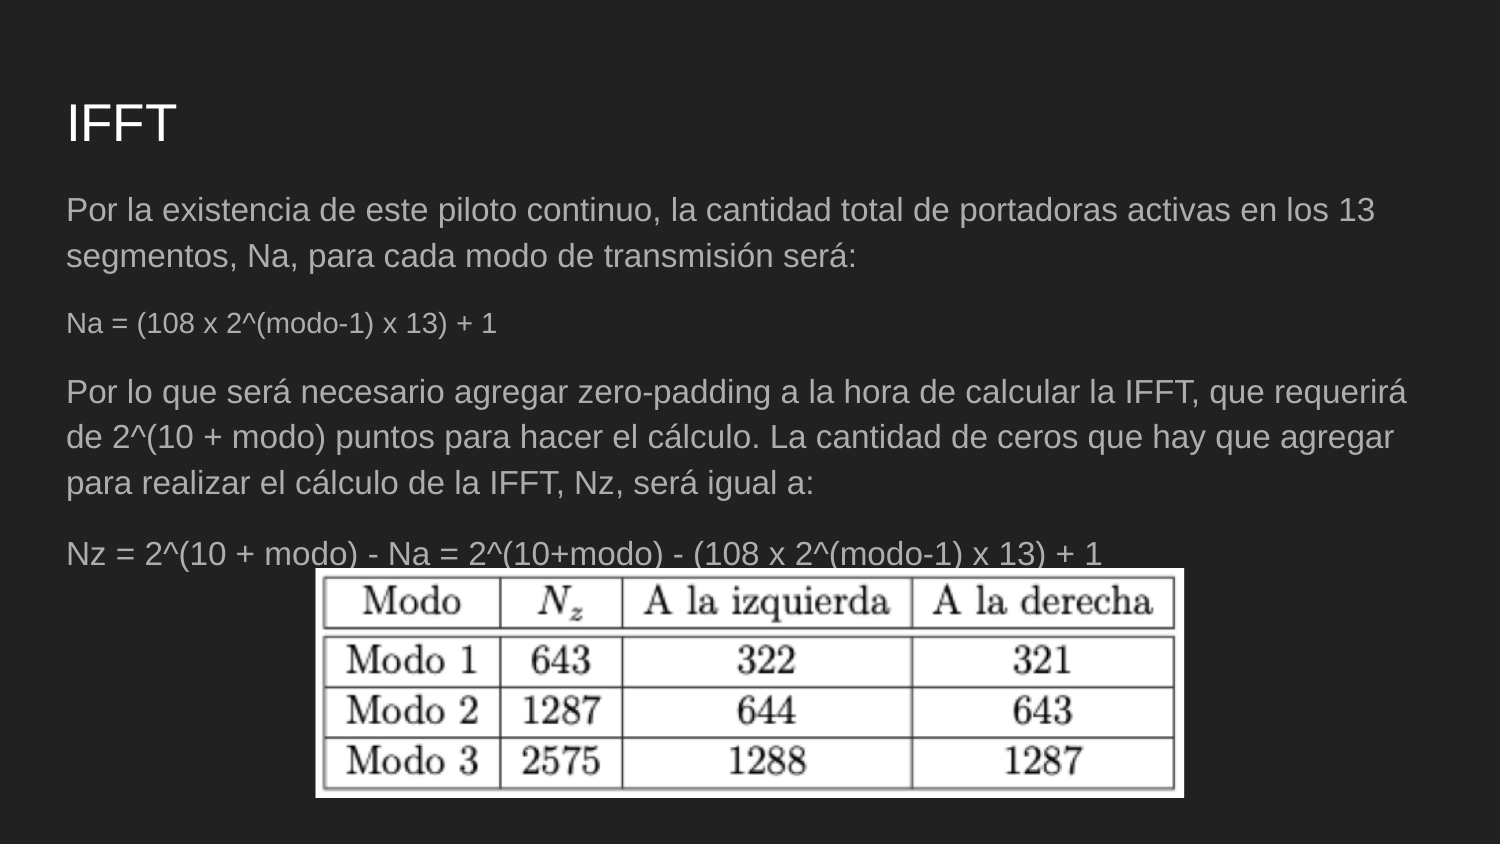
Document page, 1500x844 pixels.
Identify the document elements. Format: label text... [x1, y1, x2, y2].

picture [314, 568, 1186, 798]
title IFFT [51, 72, 1449, 166]
list Por la existencia de este piloto continuo, la cantidad total de portadoras activas en los 13 segmentos, Na, para cada modo de transmisión será: Na = (108 x 2^(modo-1) x 13) + 1 Por lo que será necesario agregar zero-padding a la hora de calcular la IFFT, que requerirá de 2^(10 + modo) puntos para hacer el cálculo. La cantidad de ceros que hay que agregar para realizar el cálculo de la IFFT, Nz, será igual a: Nz = 2^(10 + modo) - Na = 2^(10+modo) - (108 x 2^(modo-1) x 13) + 1 [51, 166, 1449, 728]
